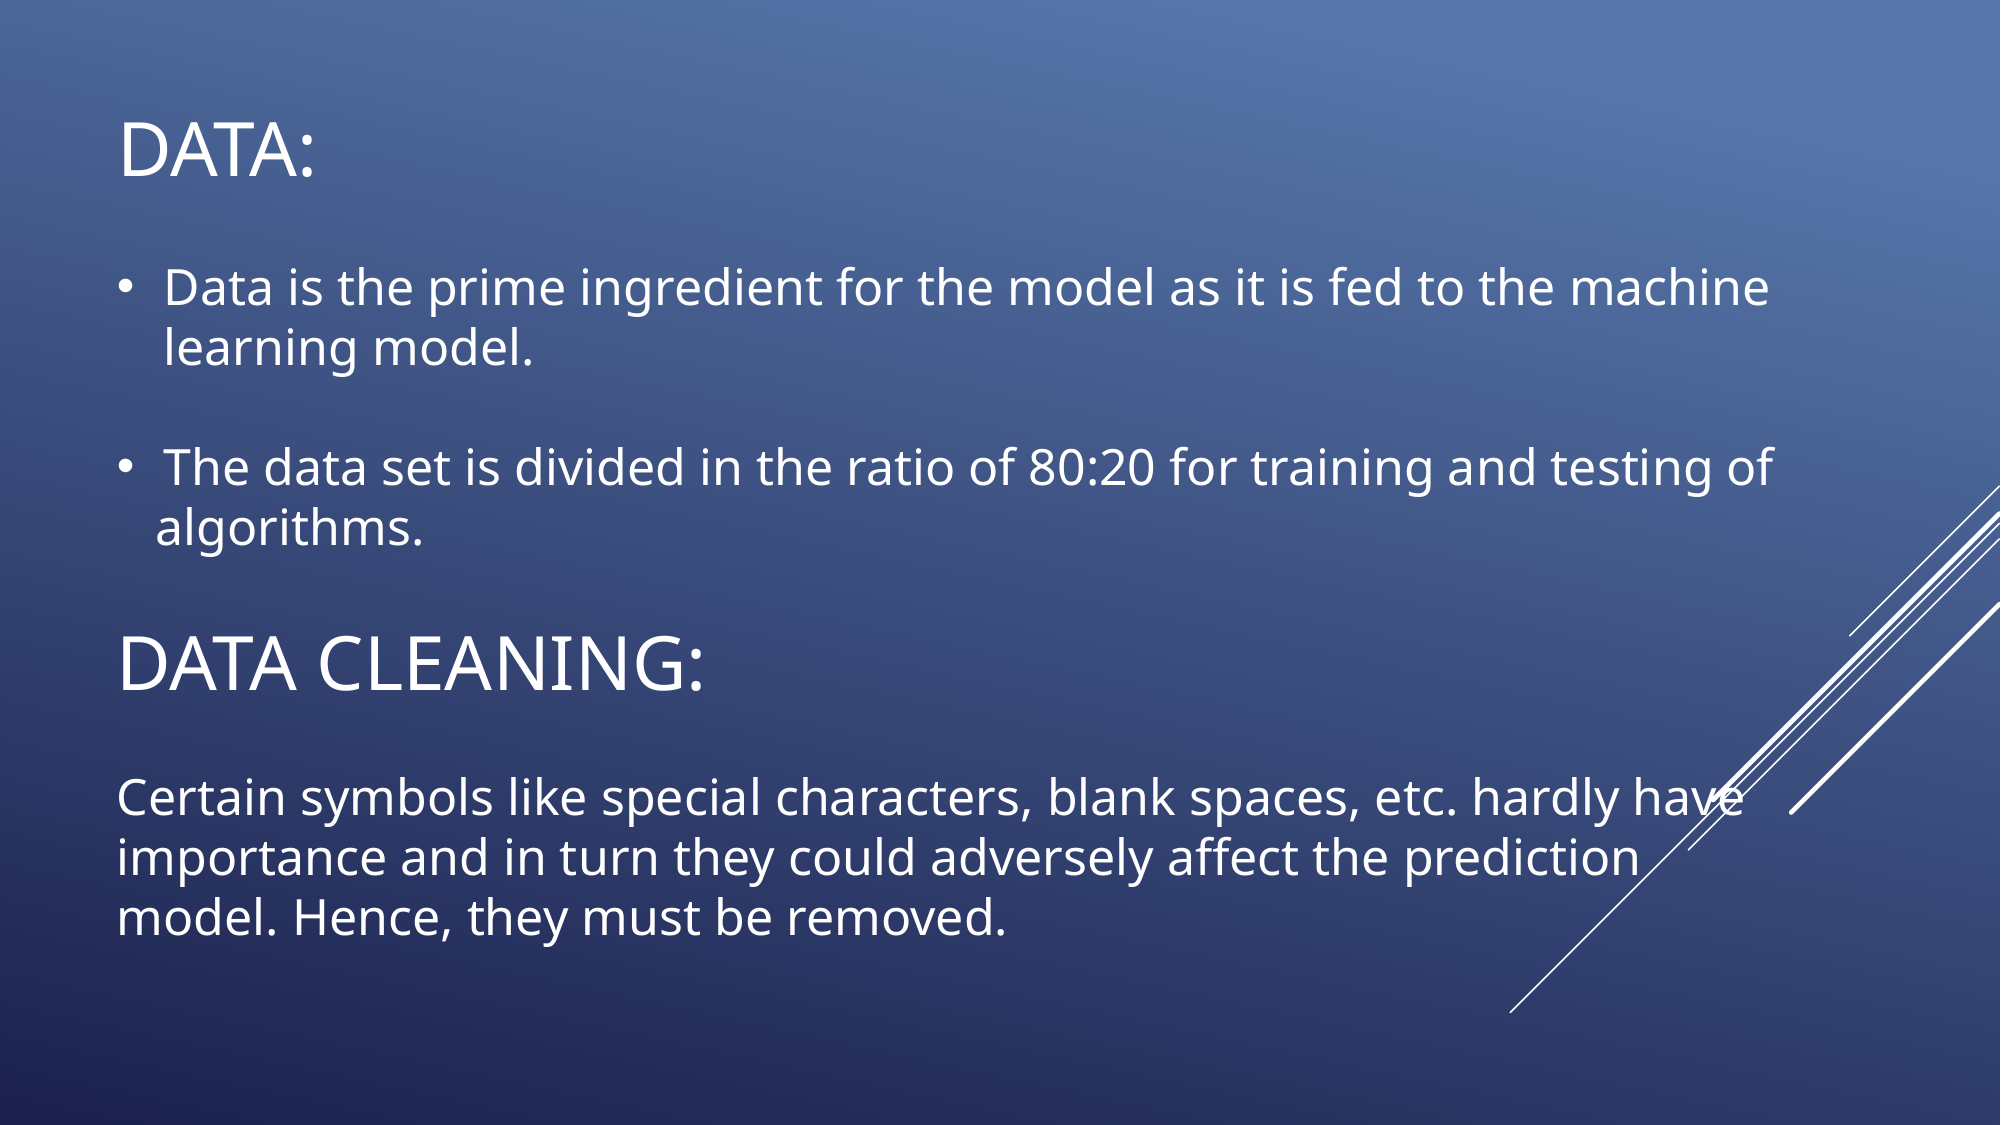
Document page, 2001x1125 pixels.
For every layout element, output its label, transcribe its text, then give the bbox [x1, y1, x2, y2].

text_box Data is the prime ingredient for the model as it is fed to the machine learning model. The data set is divided in the ratio of 80:20 for training and testing of algorithms. DATA CLEANING: Certain symbols like special characters, blank spaces, etc. hardly have importance and in turn they could adversely affect the prediction model. Hence, they must be removed. [102, 248, 1822, 1013]
title Data: [102, 22, 1503, 248]
